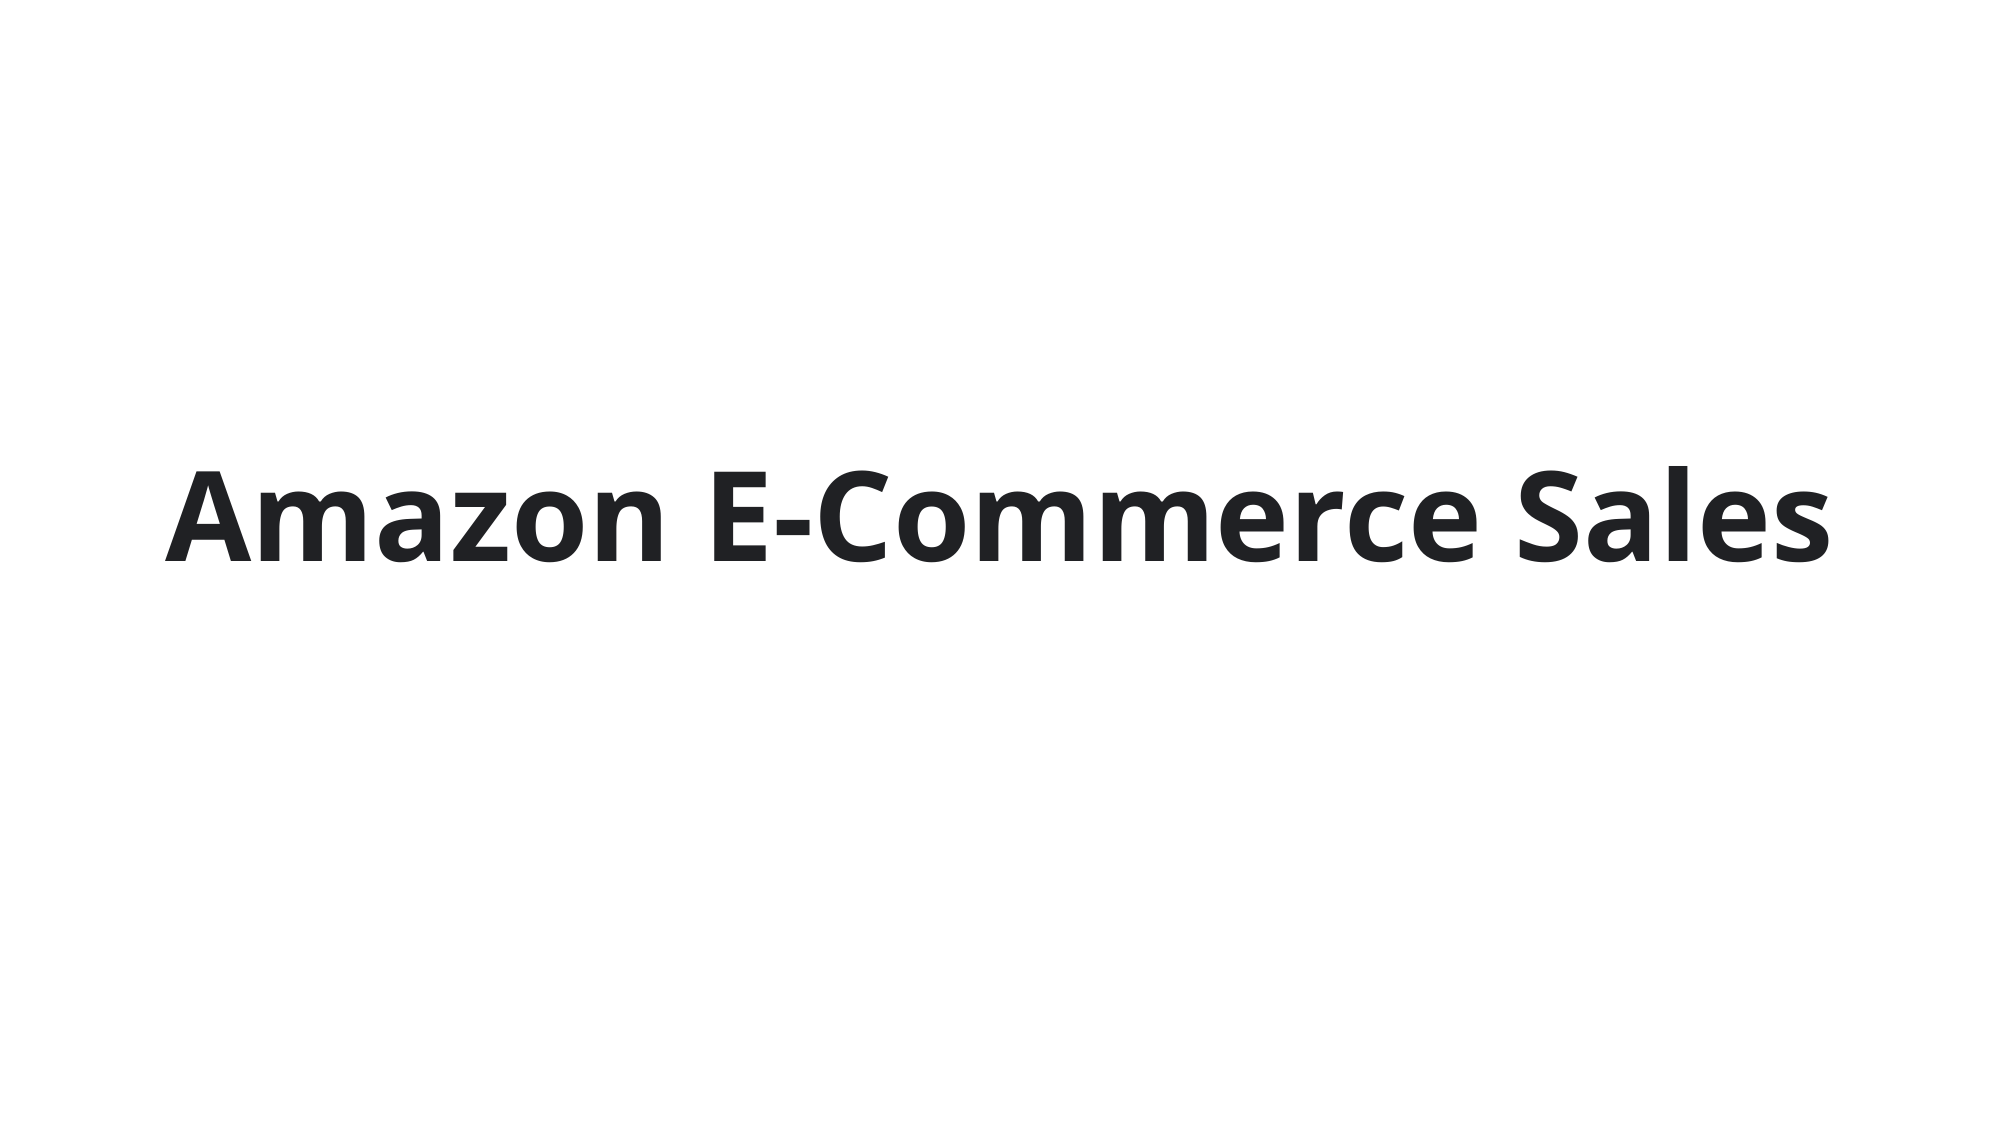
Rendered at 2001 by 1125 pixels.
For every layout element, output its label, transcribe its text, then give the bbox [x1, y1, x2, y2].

title Amazon E-Commerce Sales [53, 204, 1947, 596]
